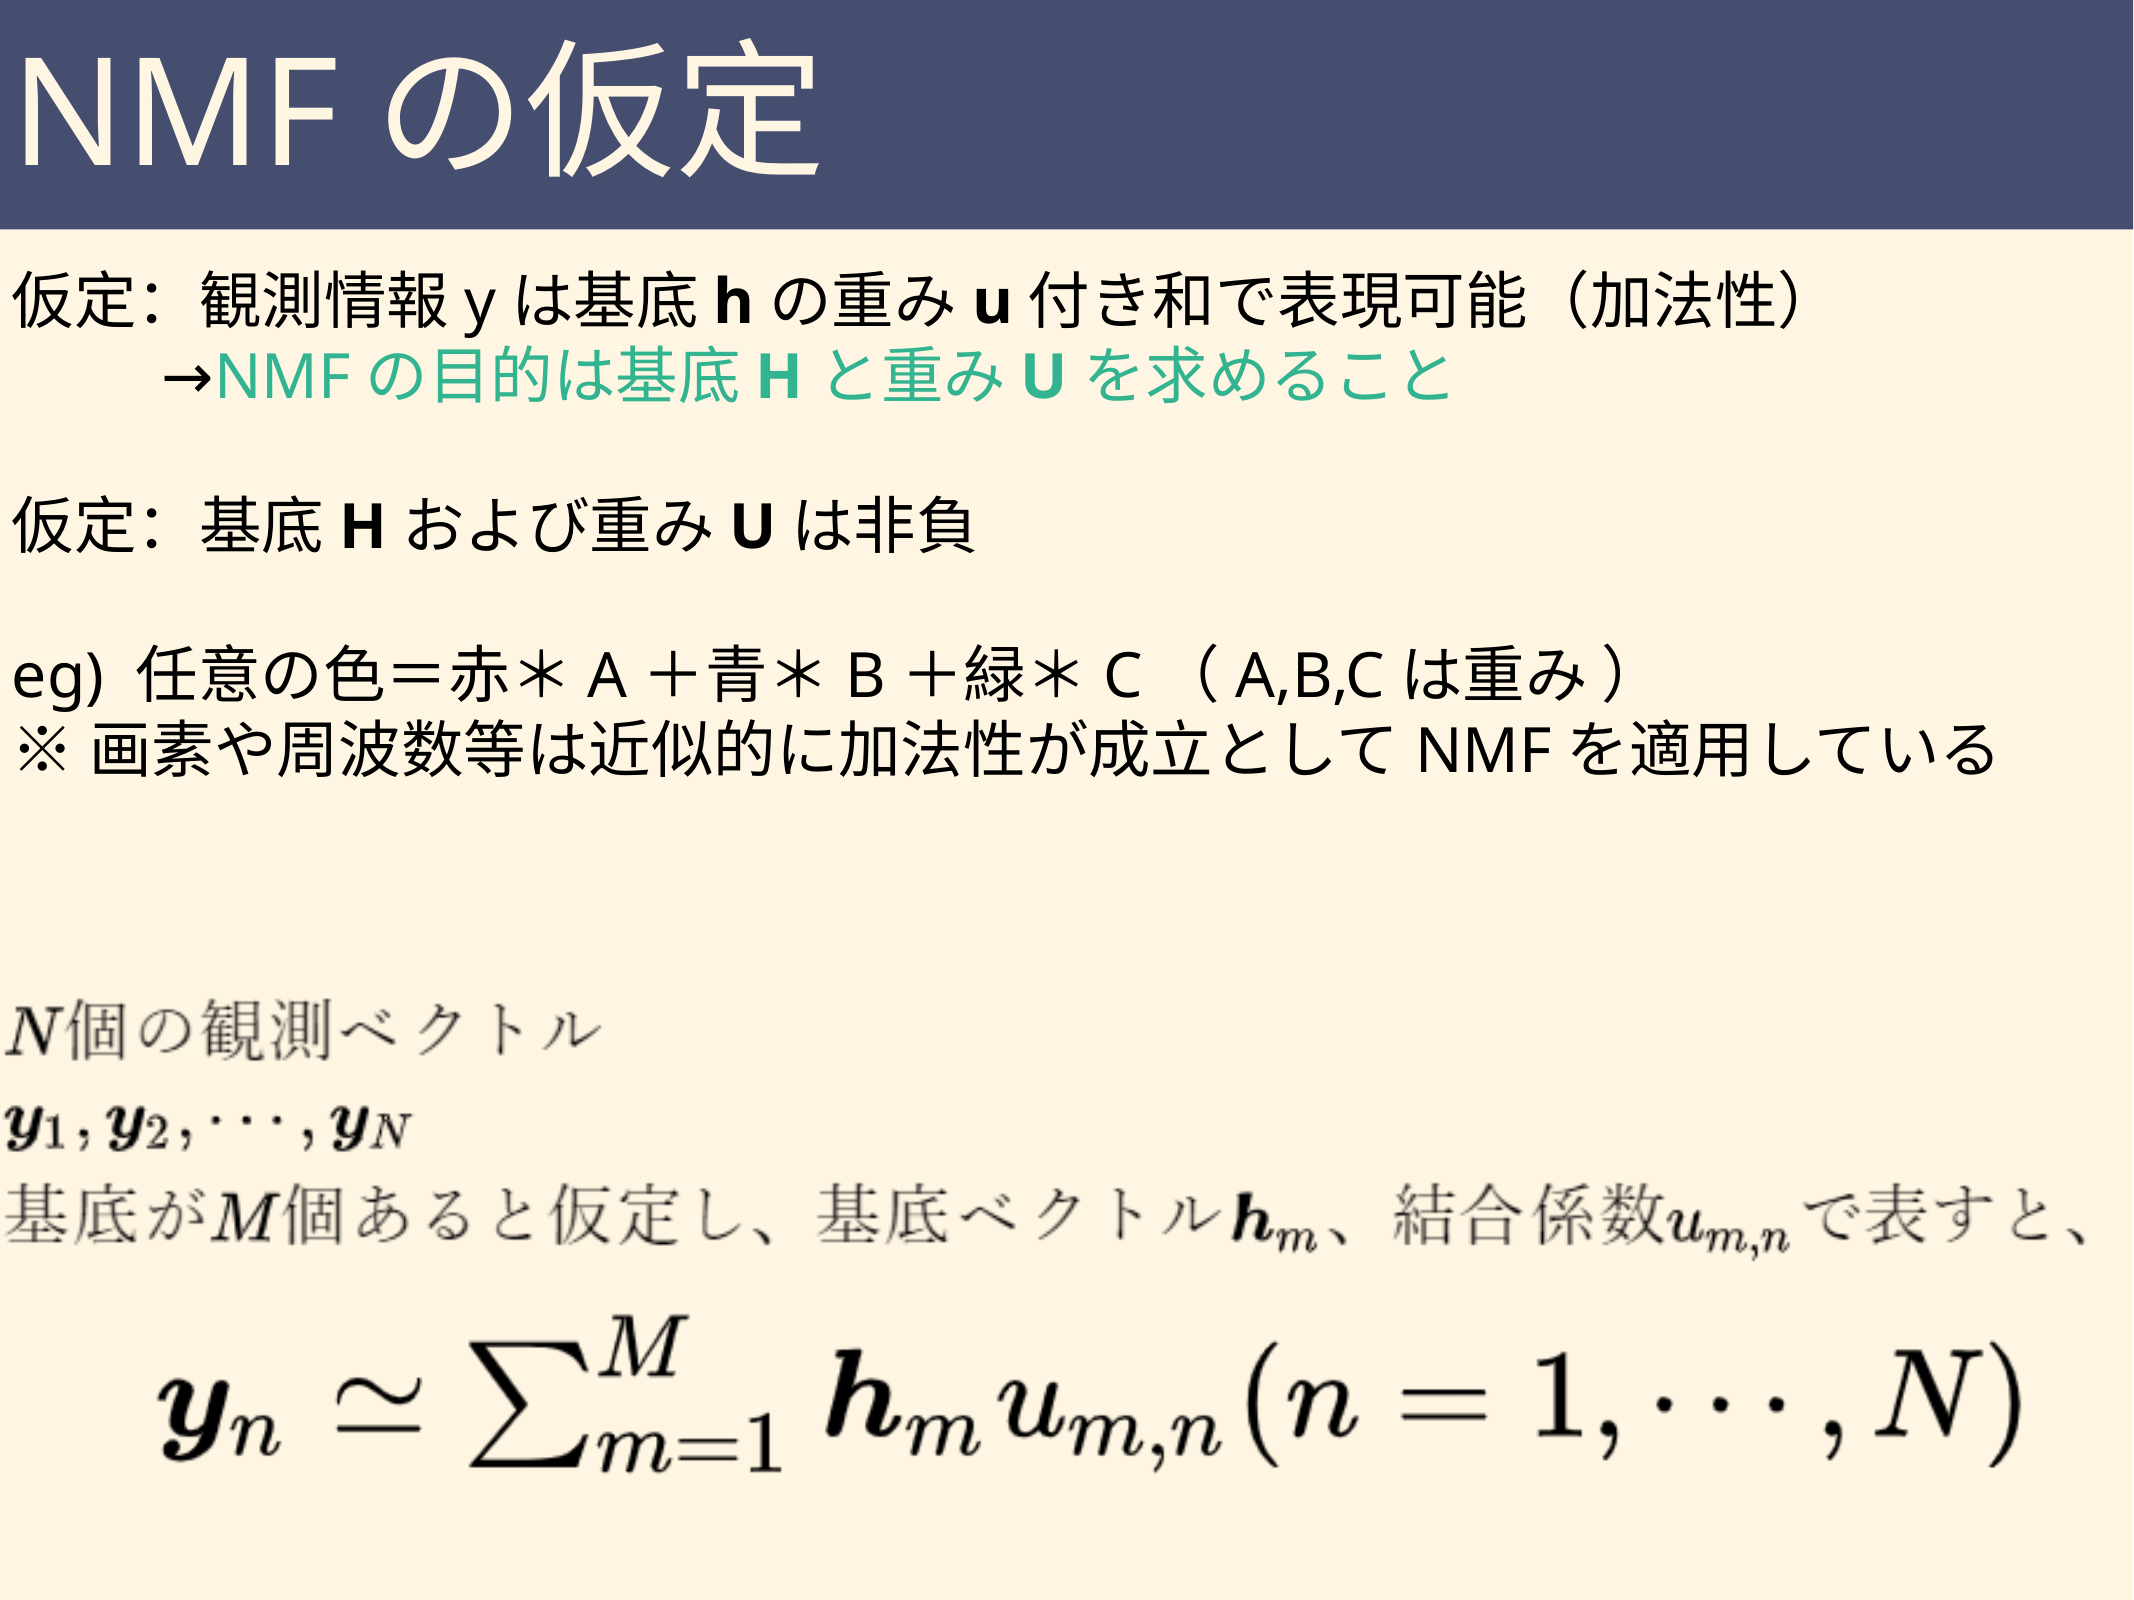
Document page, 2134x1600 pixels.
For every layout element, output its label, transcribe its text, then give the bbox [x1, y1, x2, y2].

picture [154, 1307, 2033, 1482]
text_box 仮定：観測情報yは基底hの重みu付き和で表現可能（加法性） →NMFの目的は基底Hと重みUを求めること 仮定：基底Hおよび重みUは非負 eg) 任意の色＝赤＊A＋青＊B＋緑＊C（A,B,Cは重み ） ※画素や周波数等は近似的に加法性が成立としてNMFを適用している [0, 245, 2134, 988]
picture [0, 988, 2134, 1268]
text_box NMFの仮定 [0, 0, 2134, 230]
